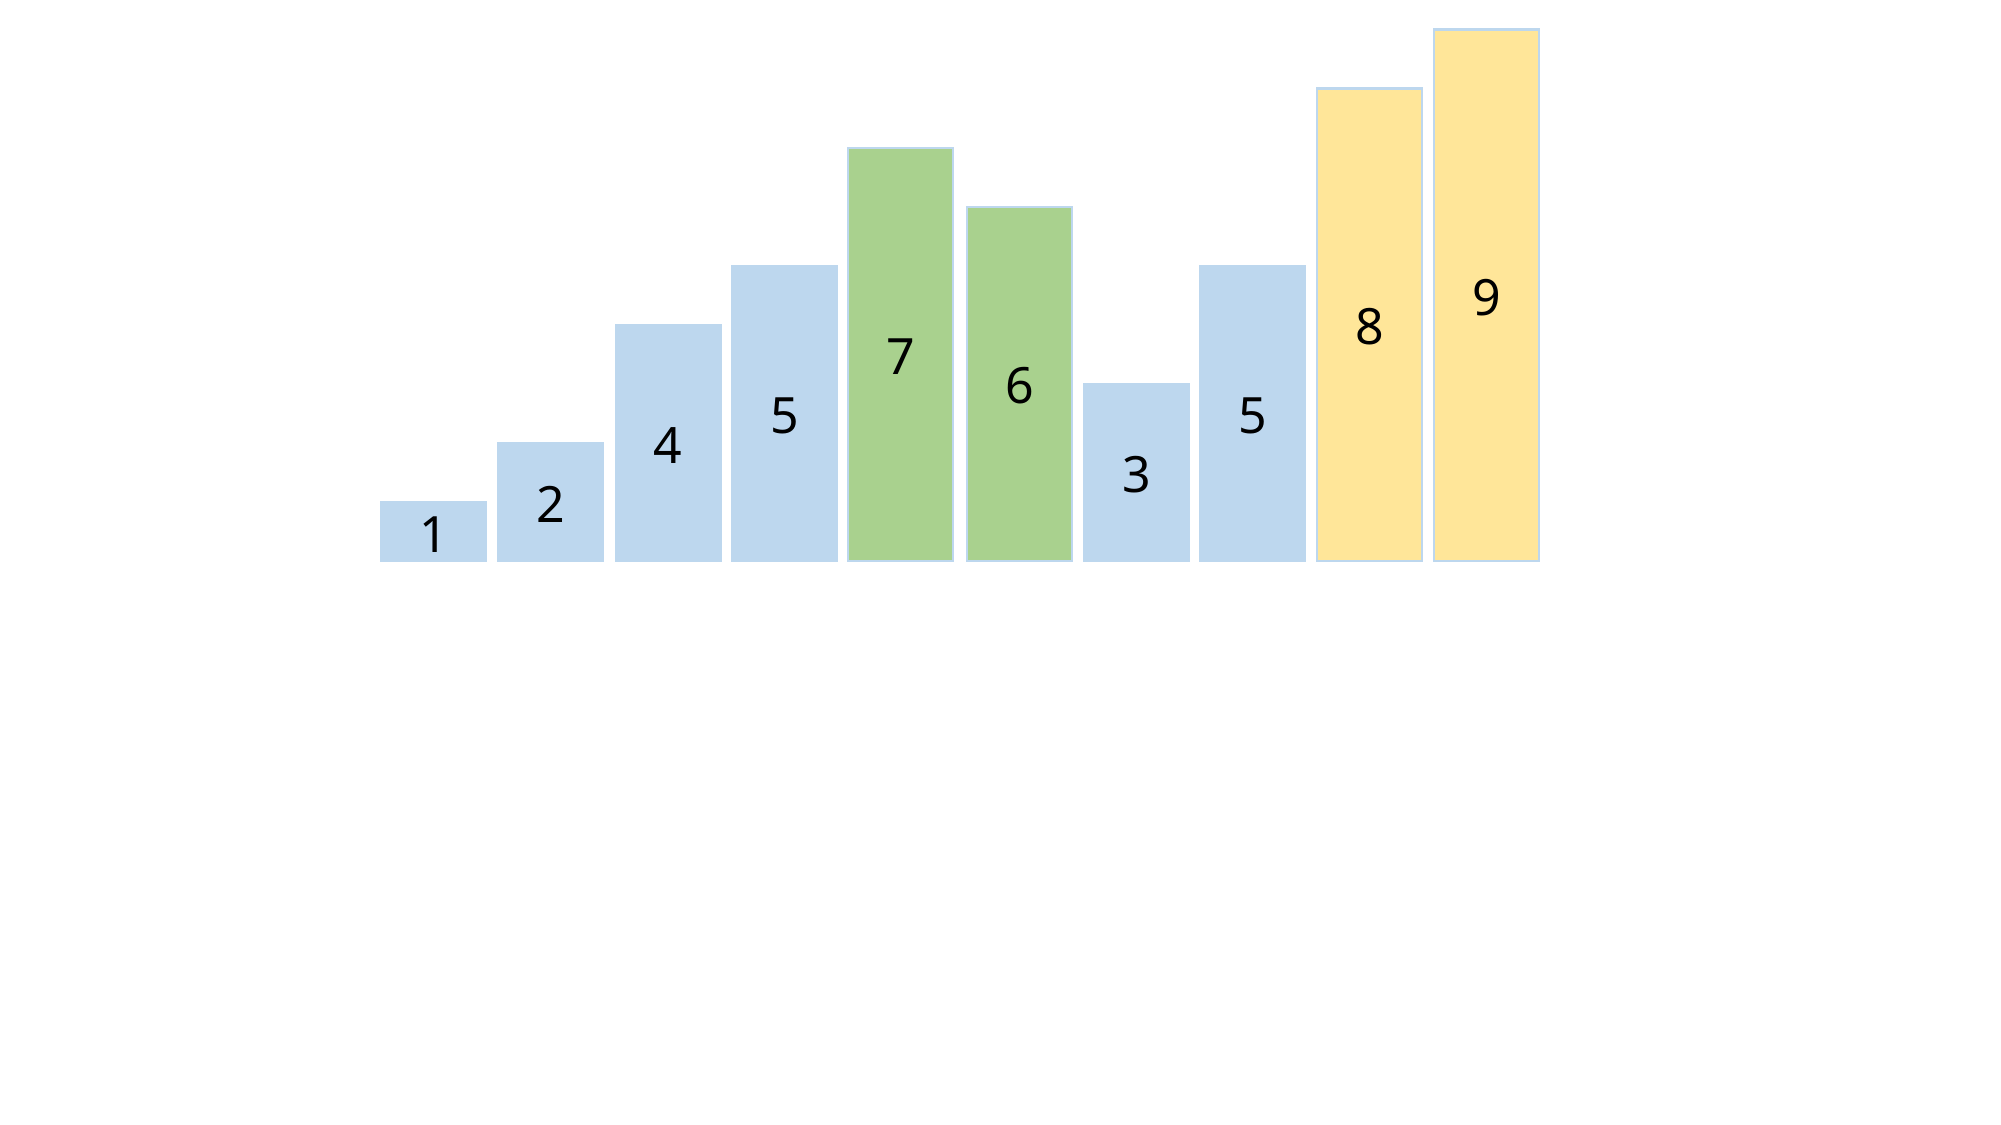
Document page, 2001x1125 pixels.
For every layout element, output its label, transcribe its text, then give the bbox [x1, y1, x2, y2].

text_box 4 [615, 324, 722, 562]
text_box 5 [731, 265, 838, 562]
text_box 7 [847, 147, 954, 562]
text_box 3 [1083, 383, 1190, 562]
text_box 1 [380, 501, 487, 562]
text_box 5 [1199, 265, 1306, 562]
text_box 8 [1316, 87, 1423, 562]
text_box 9 [1433, 28, 1540, 562]
text_box 6 [966, 206, 1073, 562]
text_box 2 [497, 442, 604, 562]
